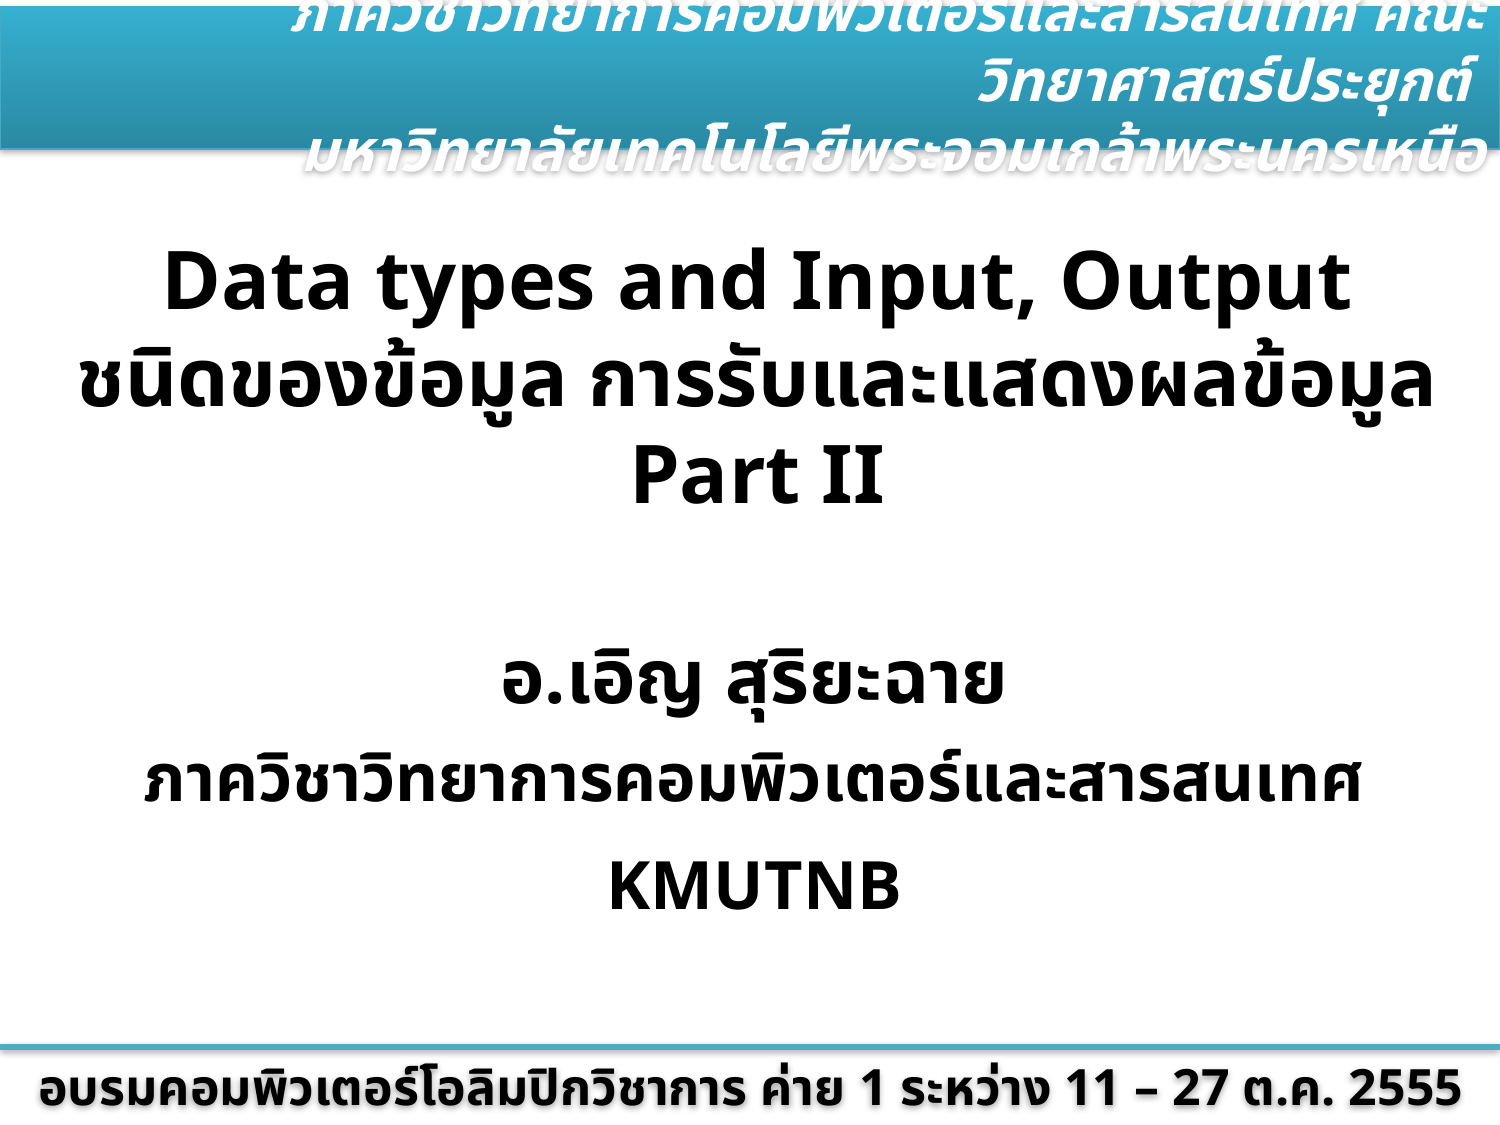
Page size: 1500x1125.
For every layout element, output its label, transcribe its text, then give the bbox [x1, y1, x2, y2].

title Data types and Input, Output ชนิดของข้อมูล การรับและแสดงผลข้อมูล Part II [57, 210, 1458, 603]
text_box [117, 210, 1393, 569]
subtitle อ.เอิญ สุริยะฉาย ภาควิชาวิทยาการคอมพิวเตอร์และสารสนเทศ KMUTNB [41, 603, 1468, 1010]
